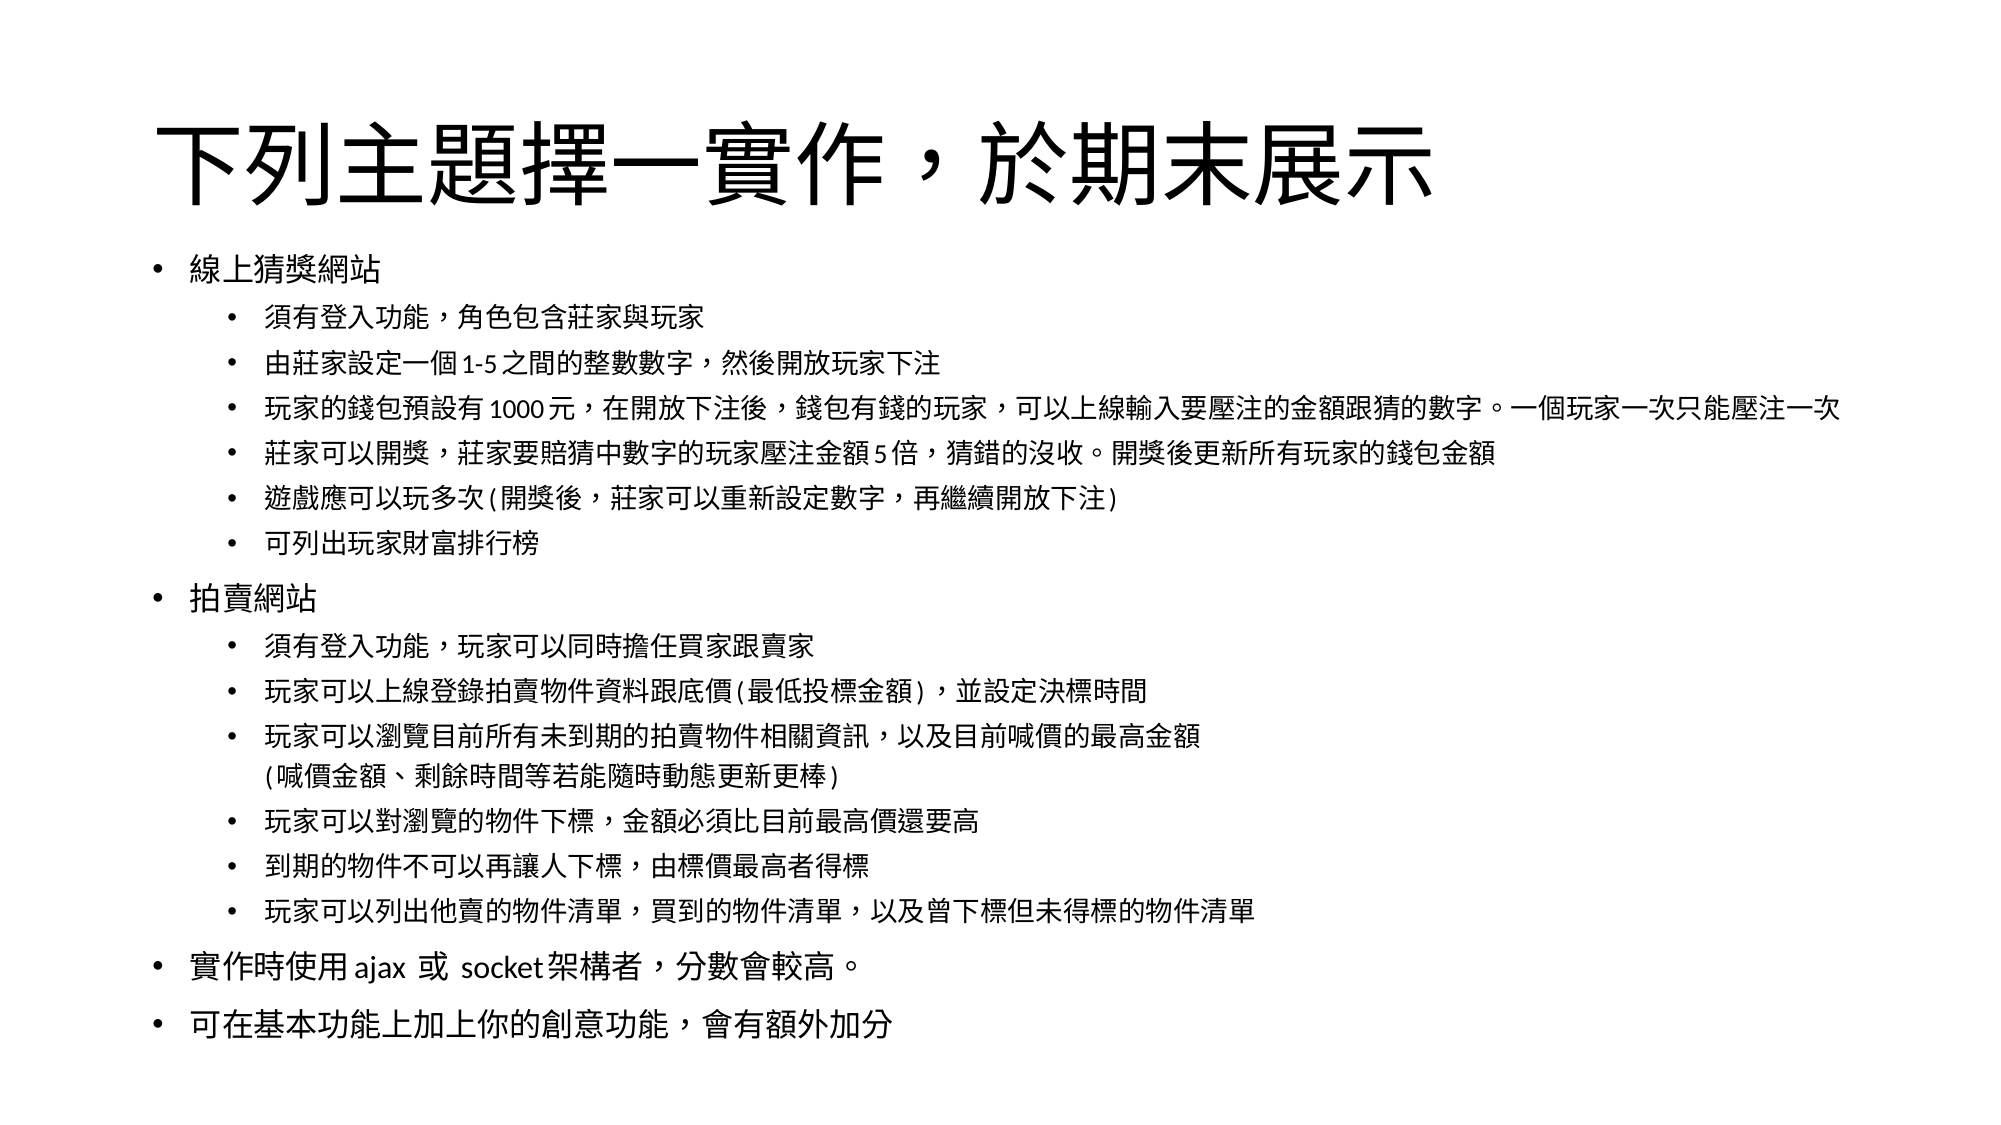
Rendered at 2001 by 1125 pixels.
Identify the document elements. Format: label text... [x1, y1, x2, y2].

list 線上猜獎網站 須有登入功能，角色包含莊家與玩家 由莊家設定一個1-5之間的整數數字，然後開放玩家下注 玩家的錢包預設有1000元，在開放下注後，錢包有錢的玩家，可以上線輸入要壓注的金額跟猜的數字。一個玩家一次只能壓注一次 莊家可以開獎，莊家要賠猜中數字的玩家壓注金額5倍，猜錯的沒收。開獎後更新所有玩家的錢包金額 遊戲應可以玩多次(開獎後，莊家可以重新設定數字，再繼續開放下注) 可列出玩家財富排行榜 拍賣網站 須有登入功能，玩家可以同時擔任買家跟賣家 玩家可以上線登錄拍賣物件資料跟底價(最低投標金額)，並設定決標時間 玩家可以瀏覽目前所有未到期的拍賣物件相關資訊，以及目前喊價的最高金額 (喊價金額、剩餘時間等若能隨時動態更新更棒) 玩家可以對瀏覽的物件下標，金額必須比目前最高價還要高 到期的物件不可以再讓人下標，由標價最高者得標 玩家可以列出他賣的物件清單，買到的物件清單，以及曾下標但未得標的物件清單 實作時使用ajax 或 socket架構者，分數會較高。 可在基本功能上加上你的創意功能，會有額外加分 [137, 234, 1863, 1099]
title 下列主題擇一實作，於期末展示 [137, 59, 1863, 234]
